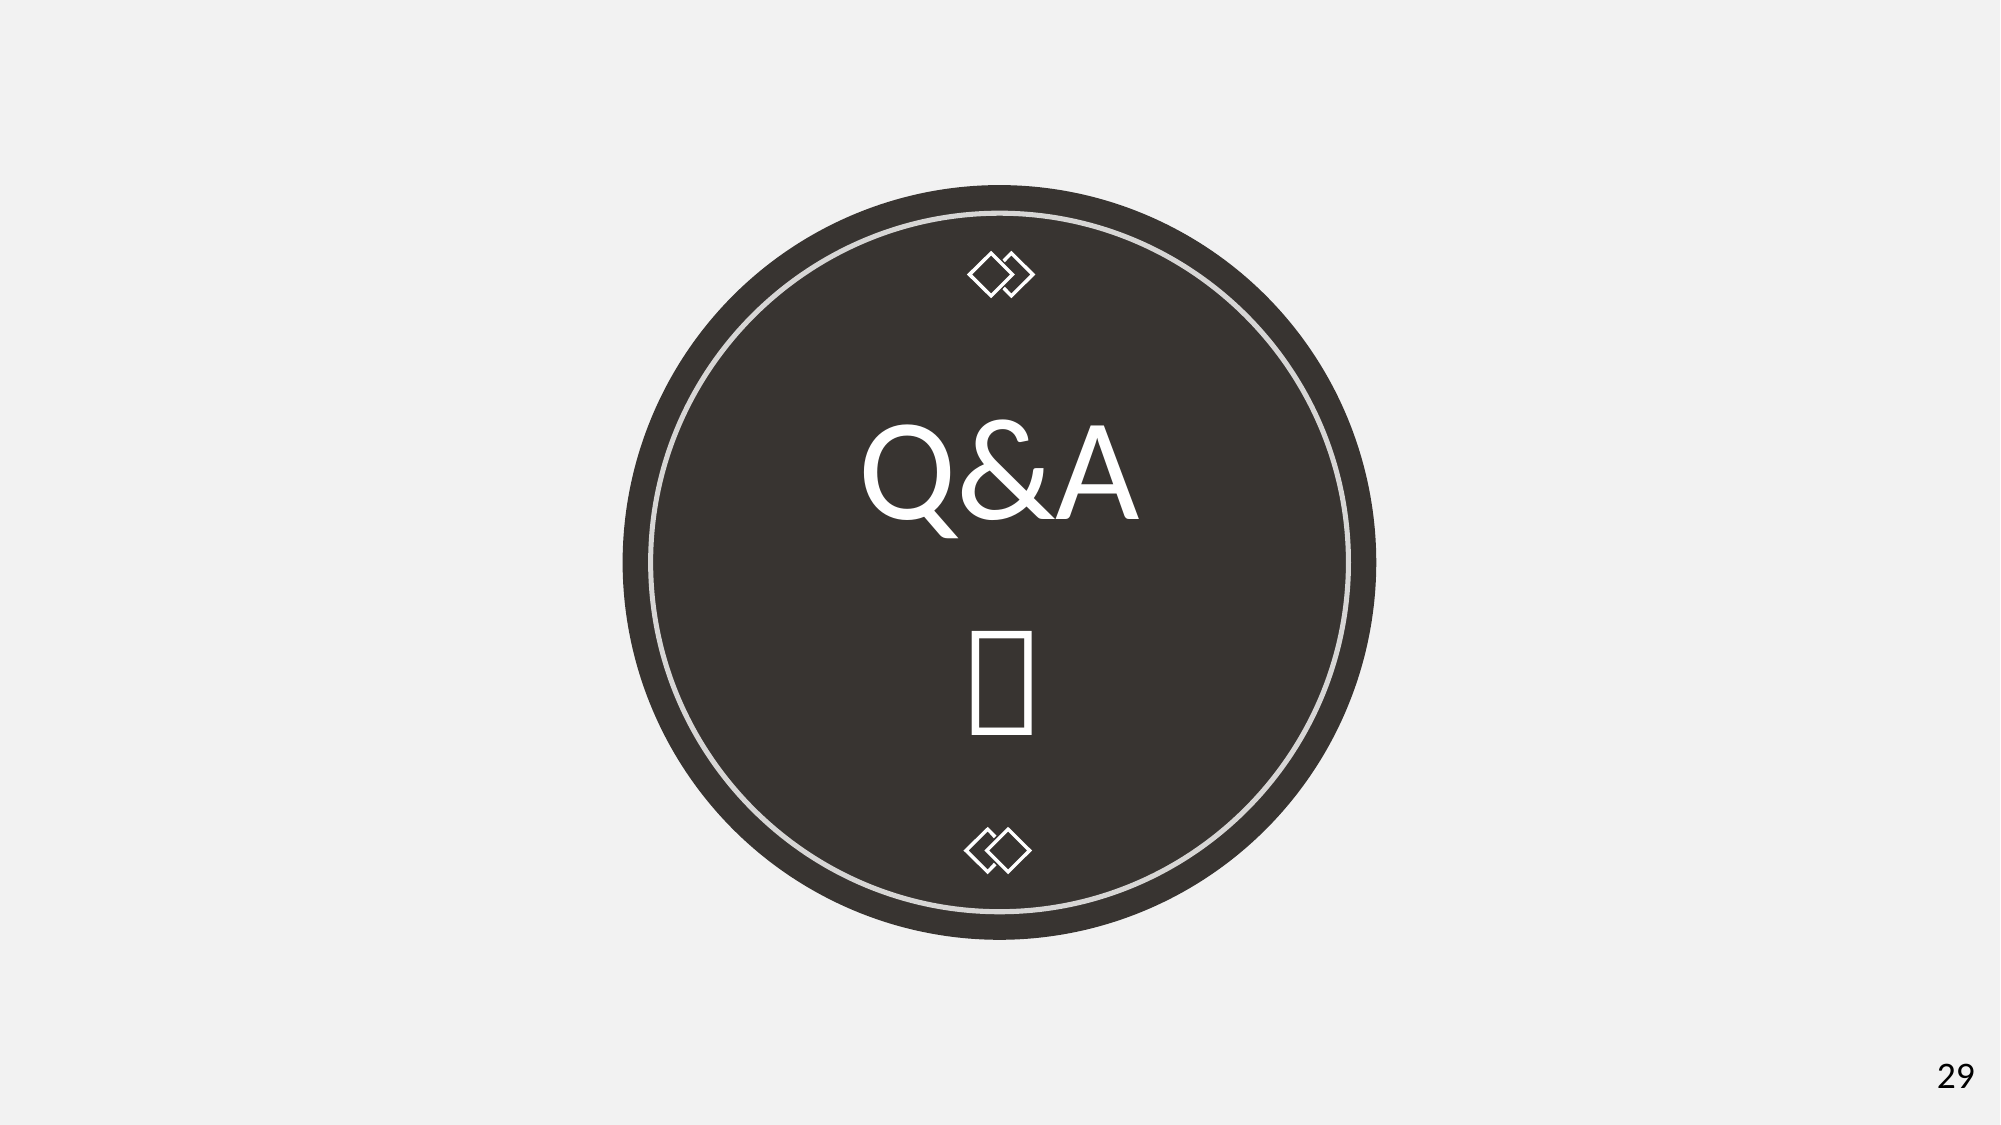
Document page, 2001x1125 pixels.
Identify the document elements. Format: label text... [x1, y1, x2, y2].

text_box [963, 826, 997, 875]
text_box  [943, 582, 1062, 773]
text_box [984, 826, 1033, 875]
text_box Q&A [843, 366, 1156, 557]
text_box [622, 185, 1377, 940]
text_box 29 [1922, 1043, 1990, 1104]
text_box [648, 210, 1352, 915]
text_box [966, 250, 1015, 299]
text_box [1002, 250, 1036, 299]
